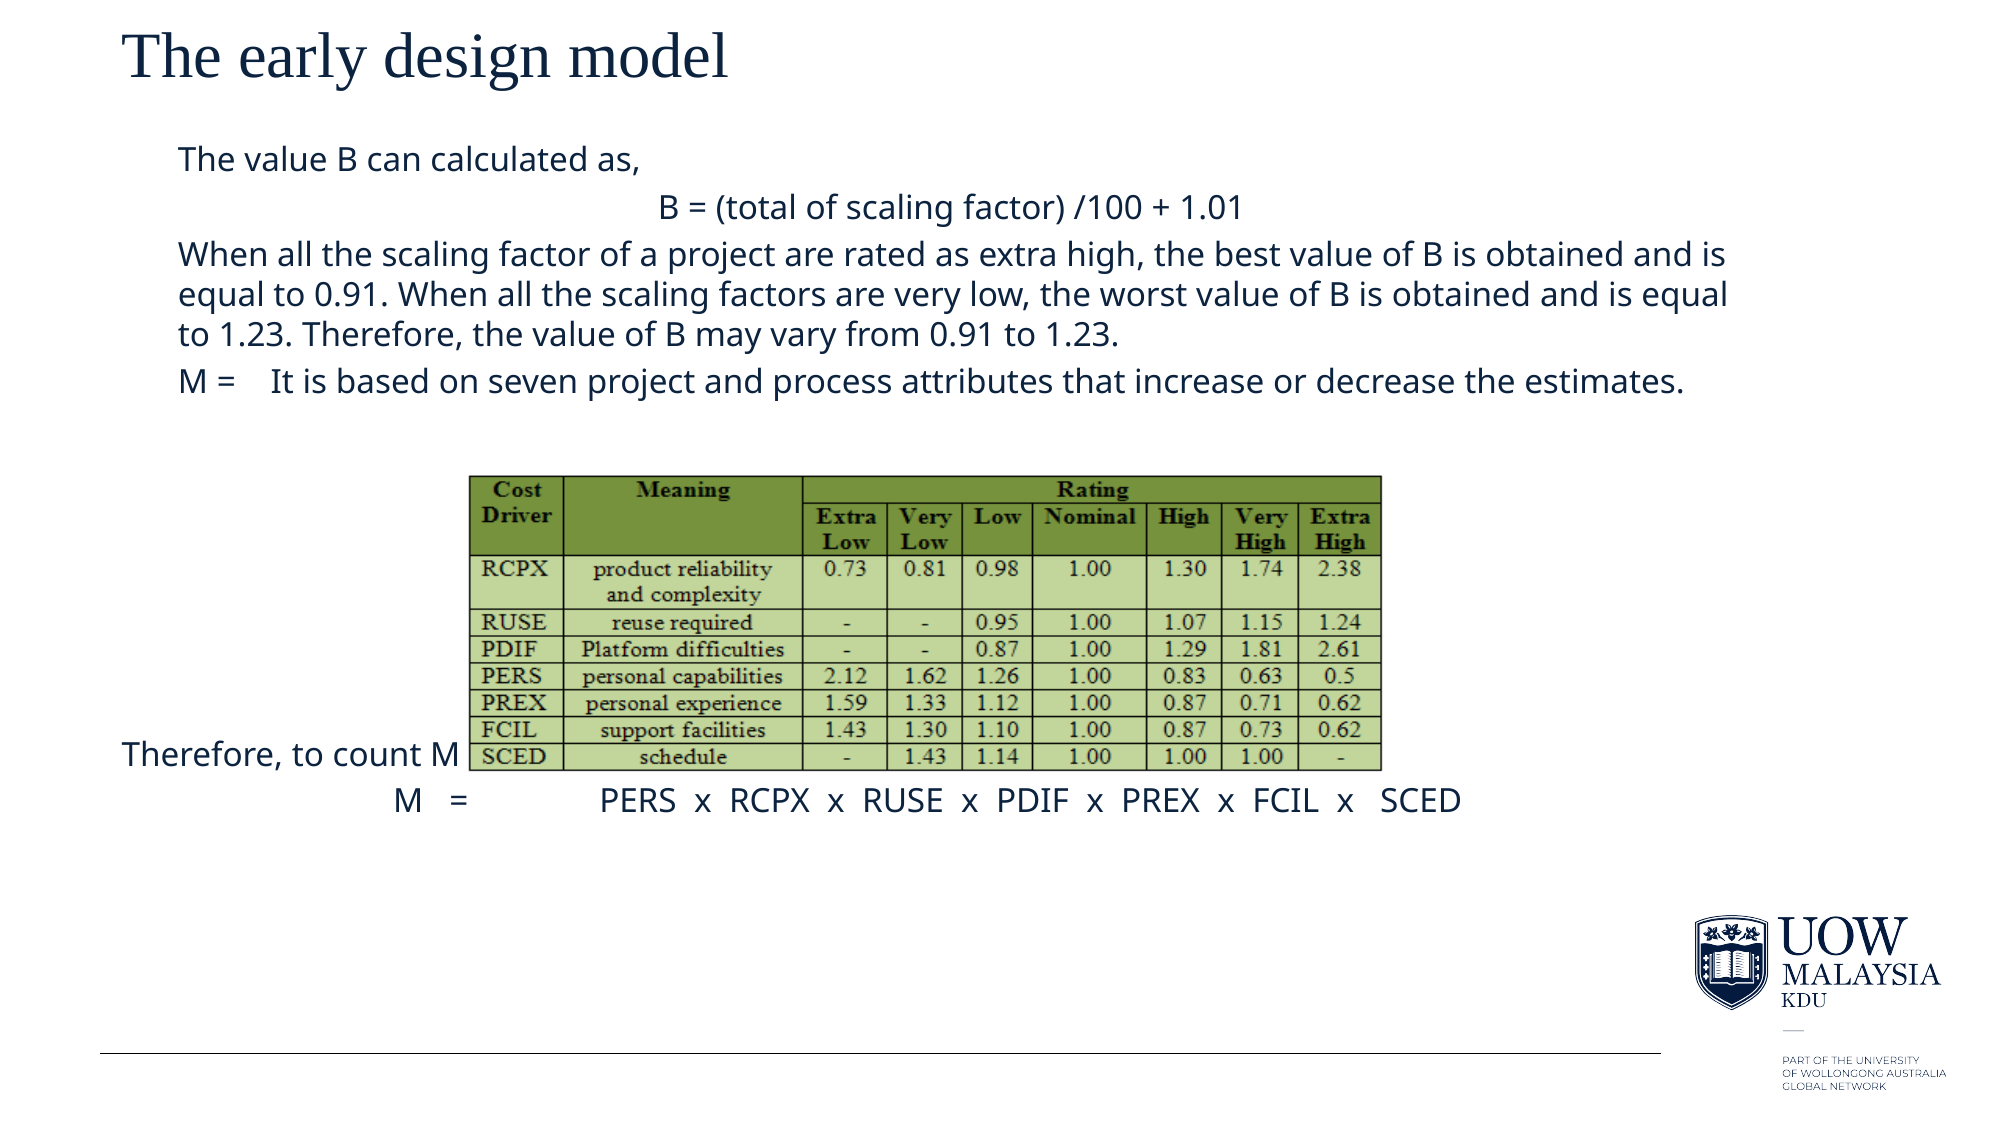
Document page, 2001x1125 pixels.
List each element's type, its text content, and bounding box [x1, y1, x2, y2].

list The value B can calculated as, B = (total of scaling factor) /100 + 1.01 When all the scaling factor of a project are rated as extra high, the best value of B is obtained and is equal to 0.91. When all the scaling factors are very low, the worst value of B is obtained and is equal to 1.23. Therefore, the value of B may vary from 0.91 to 1.23. M = It is based on seven project and process attributes that increase or decrease the estimates. Cost driver with rating Therefore, to count M is, M = PERS x RCPX x RUSE x PDIF x PREX x FCIL x SCED [121, 130, 1750, 1125]
picture [463, 472, 1391, 774]
title The early design model [121, 12, 1260, 130]
picture [1750, 915, 1947, 1091]
